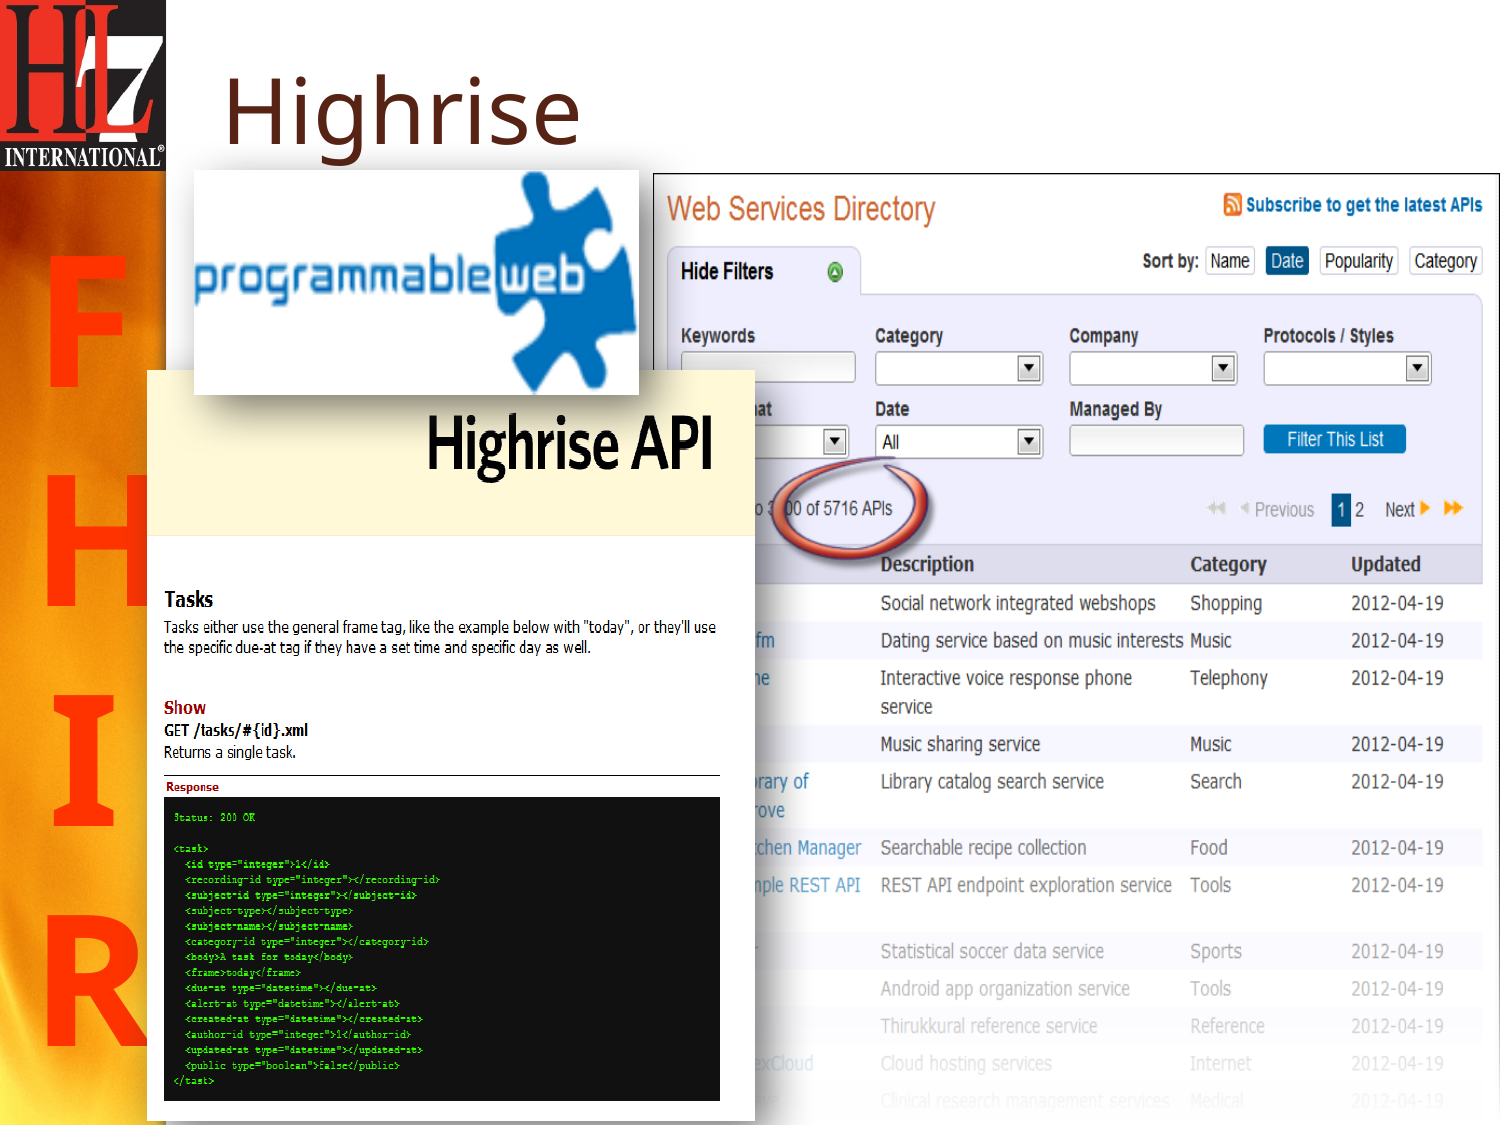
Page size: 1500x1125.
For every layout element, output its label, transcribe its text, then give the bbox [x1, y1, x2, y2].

title Highrise [206, 30, 1466, 170]
picture [0, 0, 1500, 1125]
